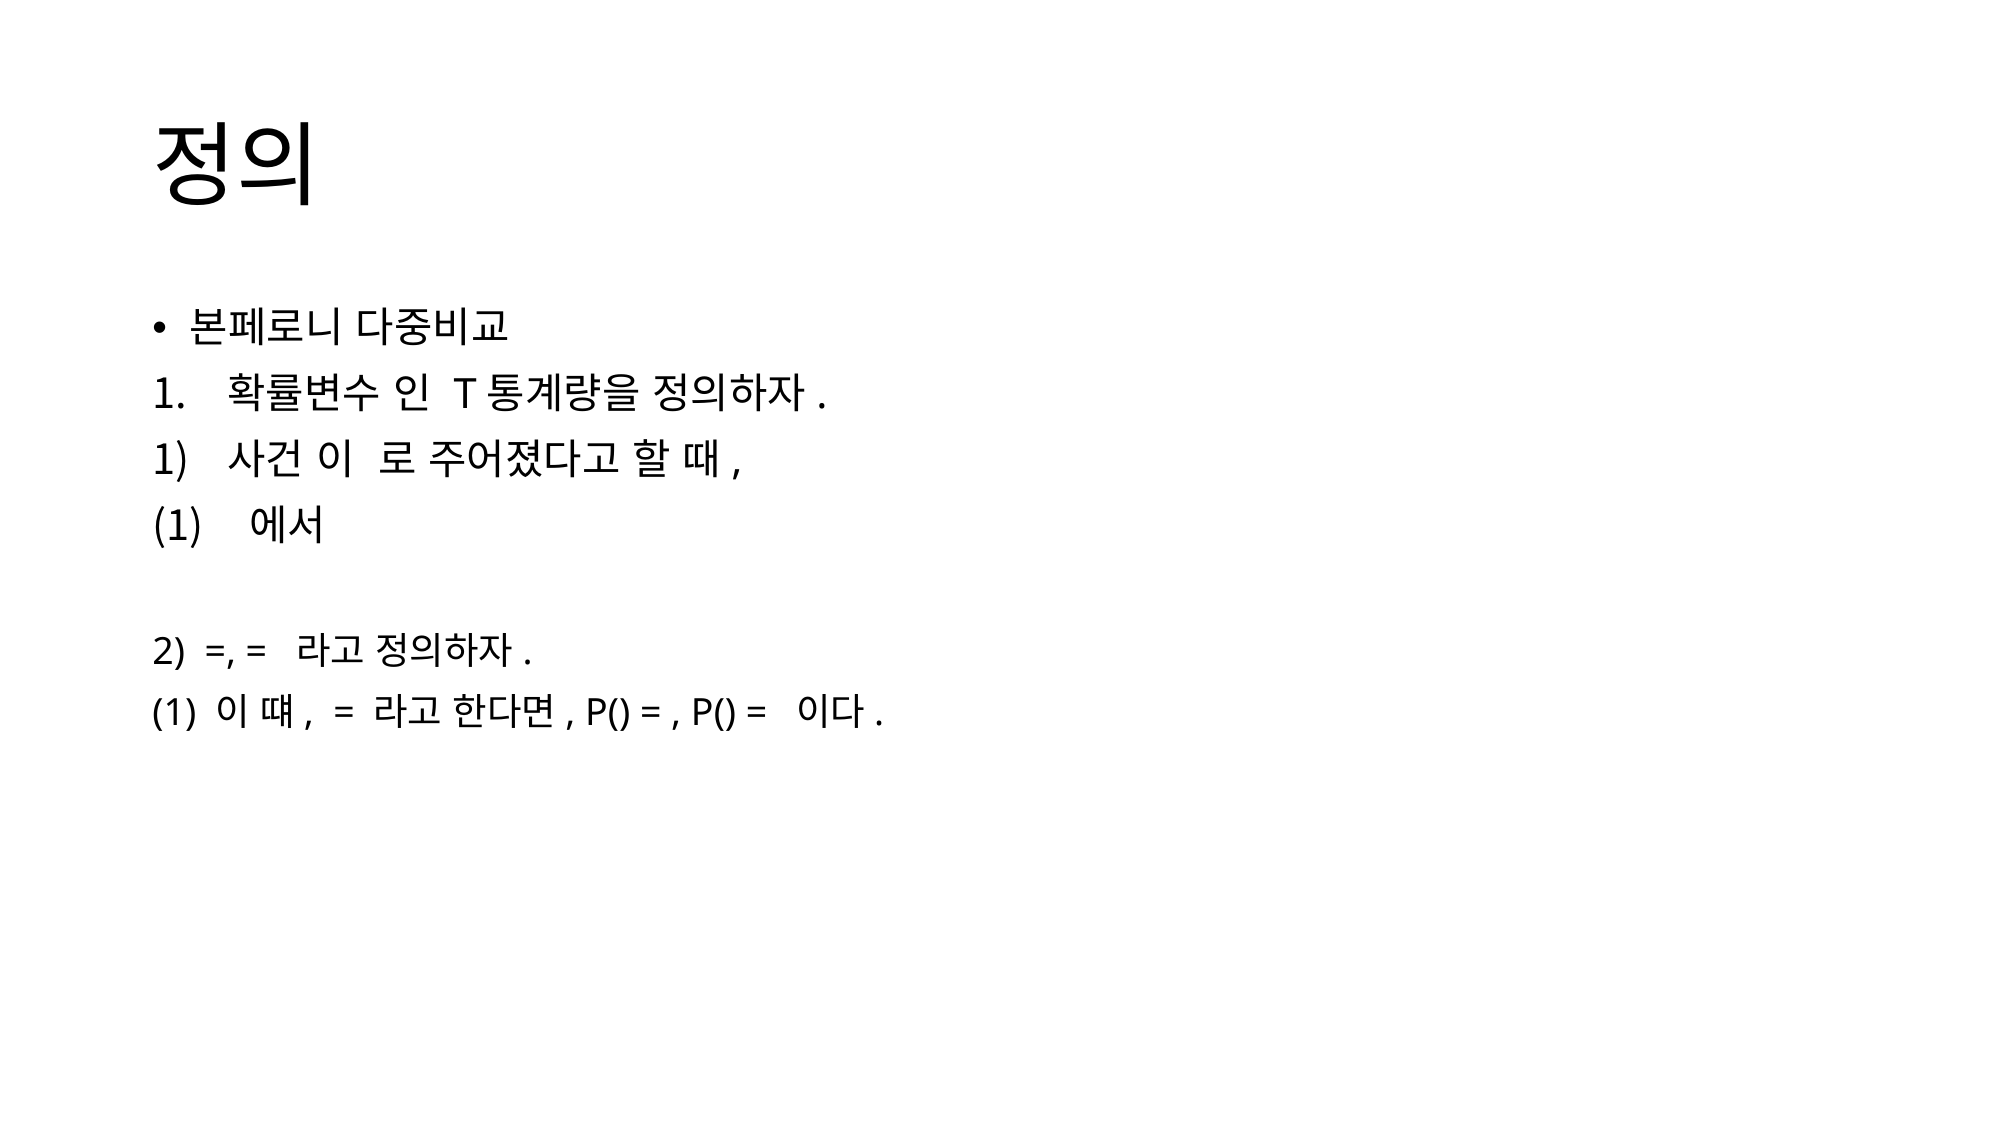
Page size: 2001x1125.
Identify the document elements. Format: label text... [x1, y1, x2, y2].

title 정의 [137, 59, 1863, 278]
